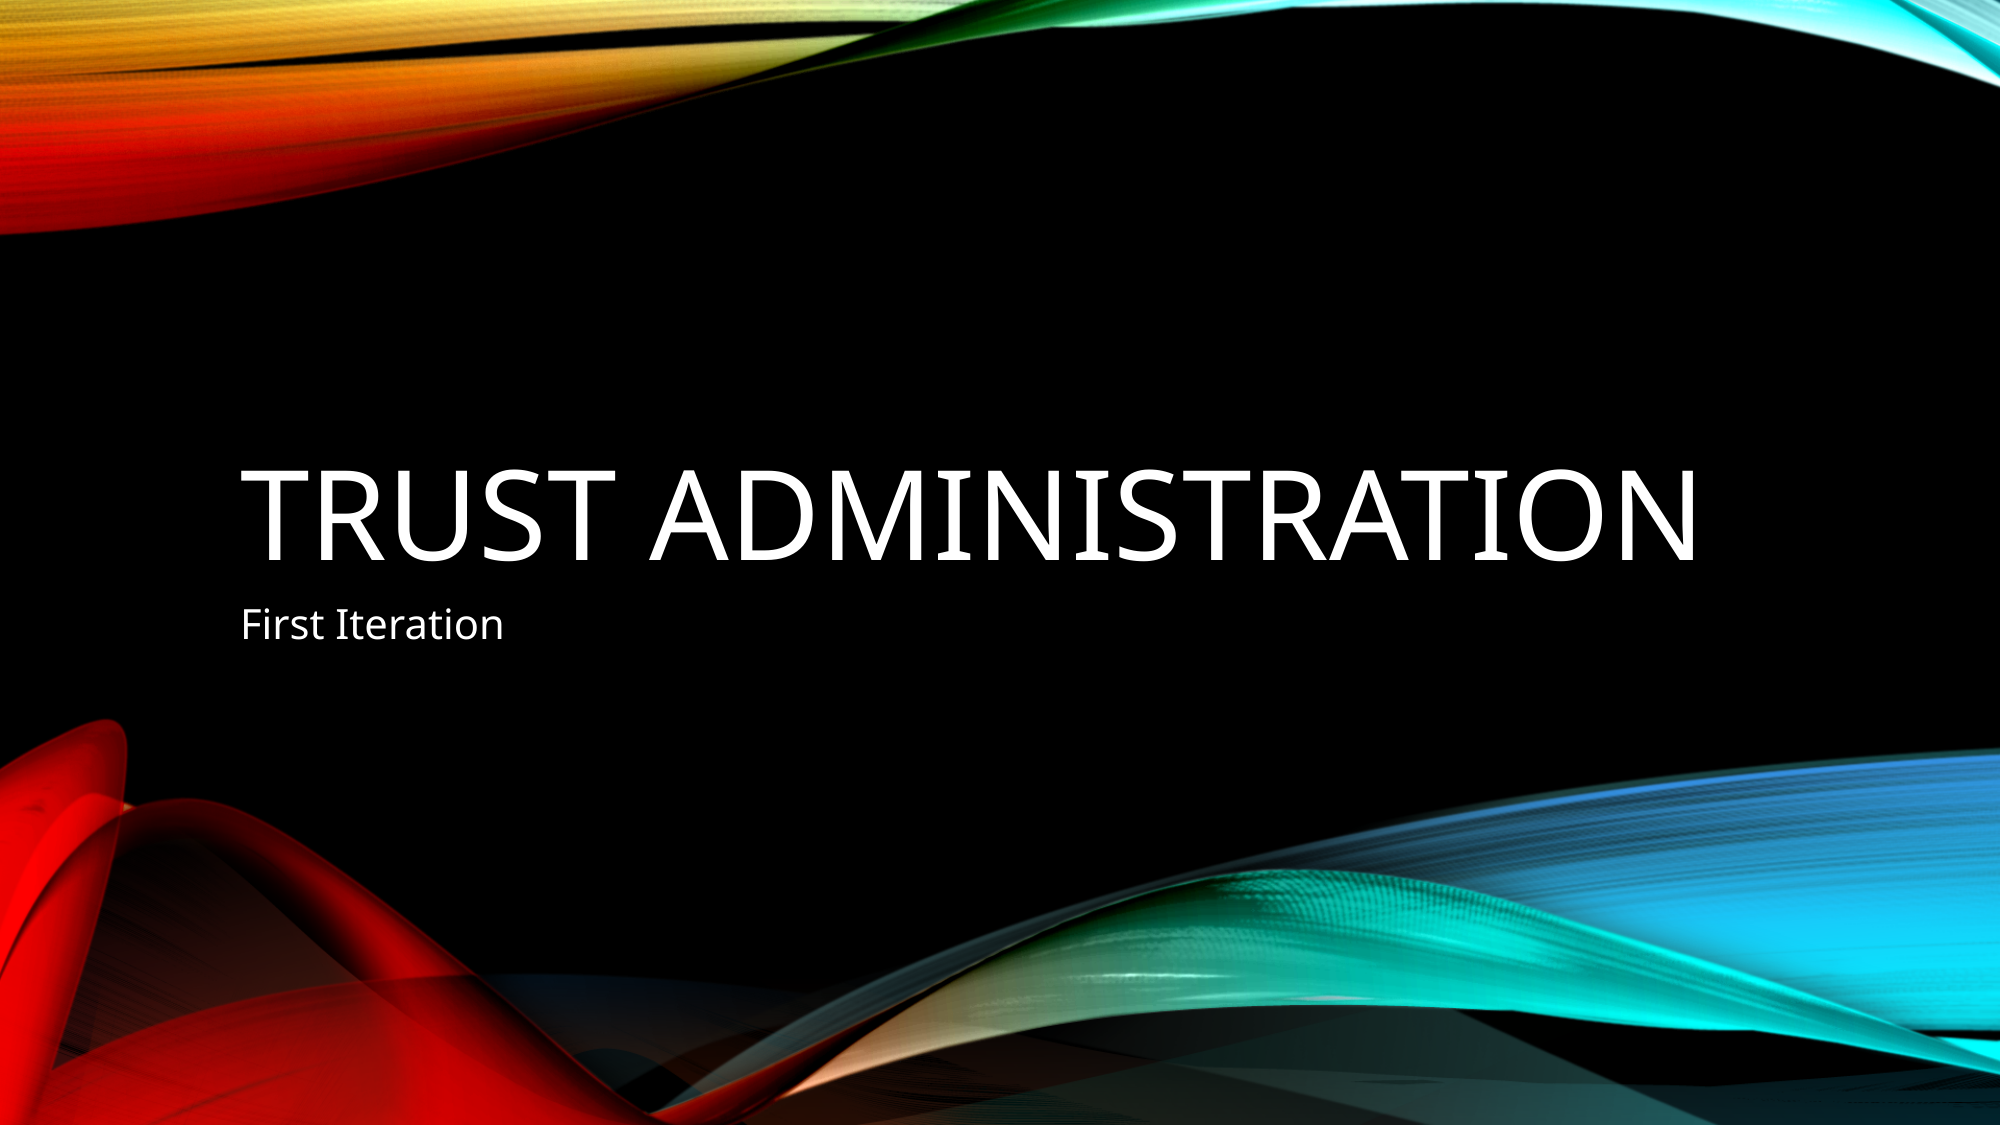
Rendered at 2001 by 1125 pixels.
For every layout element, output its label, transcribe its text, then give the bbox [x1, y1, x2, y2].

picture [0, 717, 2000, 1125]
subtitle First Iteration [225, 595, 1775, 709]
title Trust administration [225, 295, 1775, 595]
picture [0, 0, 2000, 237]
